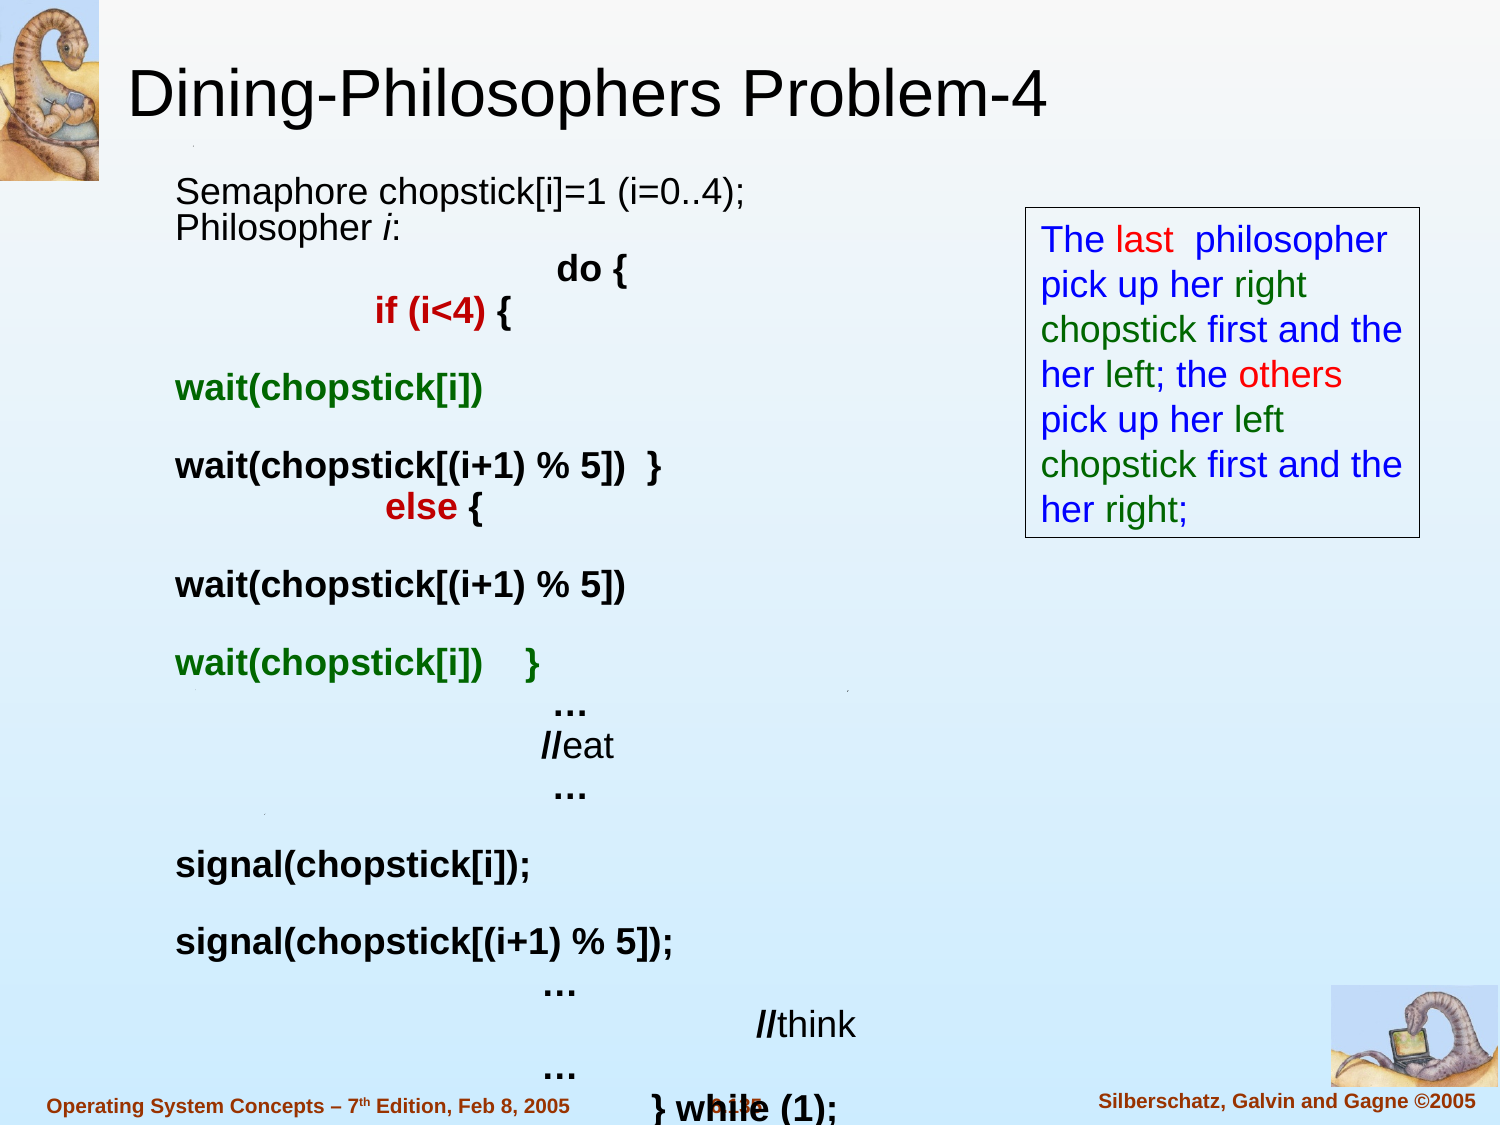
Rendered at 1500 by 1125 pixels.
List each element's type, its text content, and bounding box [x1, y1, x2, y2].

text_box The last philosopher pick up her right chopstick first and the her left; the others pick up her left chopstick first and the her right; [1025, 207, 1420, 538]
list Semaphore chopstick[i]=1 (i=0..4); Philosopher i: do { if (i<4) { wait(chopstick[i]) wait(chopstick[(i+1) % 5]) } else { wait(chopstick[(i+1) % 5]) wait(chopstick[i]) } … //eat … signal(chopstick[i]); signal(chopstick[(i+1) % 5]); … //think … } while (1); [160, 167, 989, 1125]
title Dining-Philosophers Problem-4 [112, 37, 1438, 138]
picture [0, 0, 99, 181]
picture [1331, 985, 1498, 1087]
